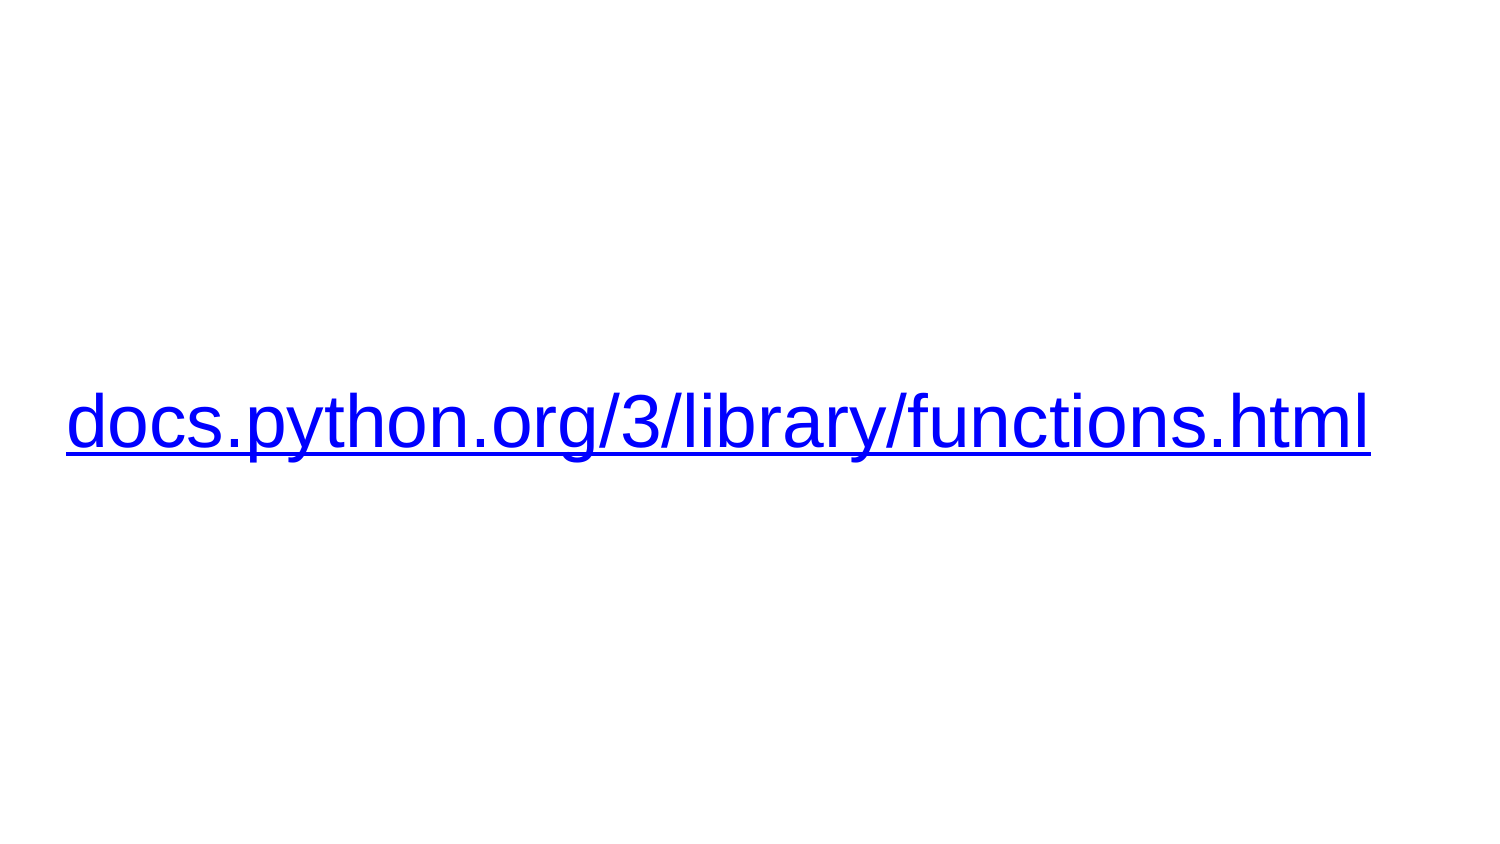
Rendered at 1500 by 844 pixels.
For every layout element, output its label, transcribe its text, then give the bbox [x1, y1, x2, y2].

title docs.python.org/3/library/functions.html [51, 352, 1449, 491]
